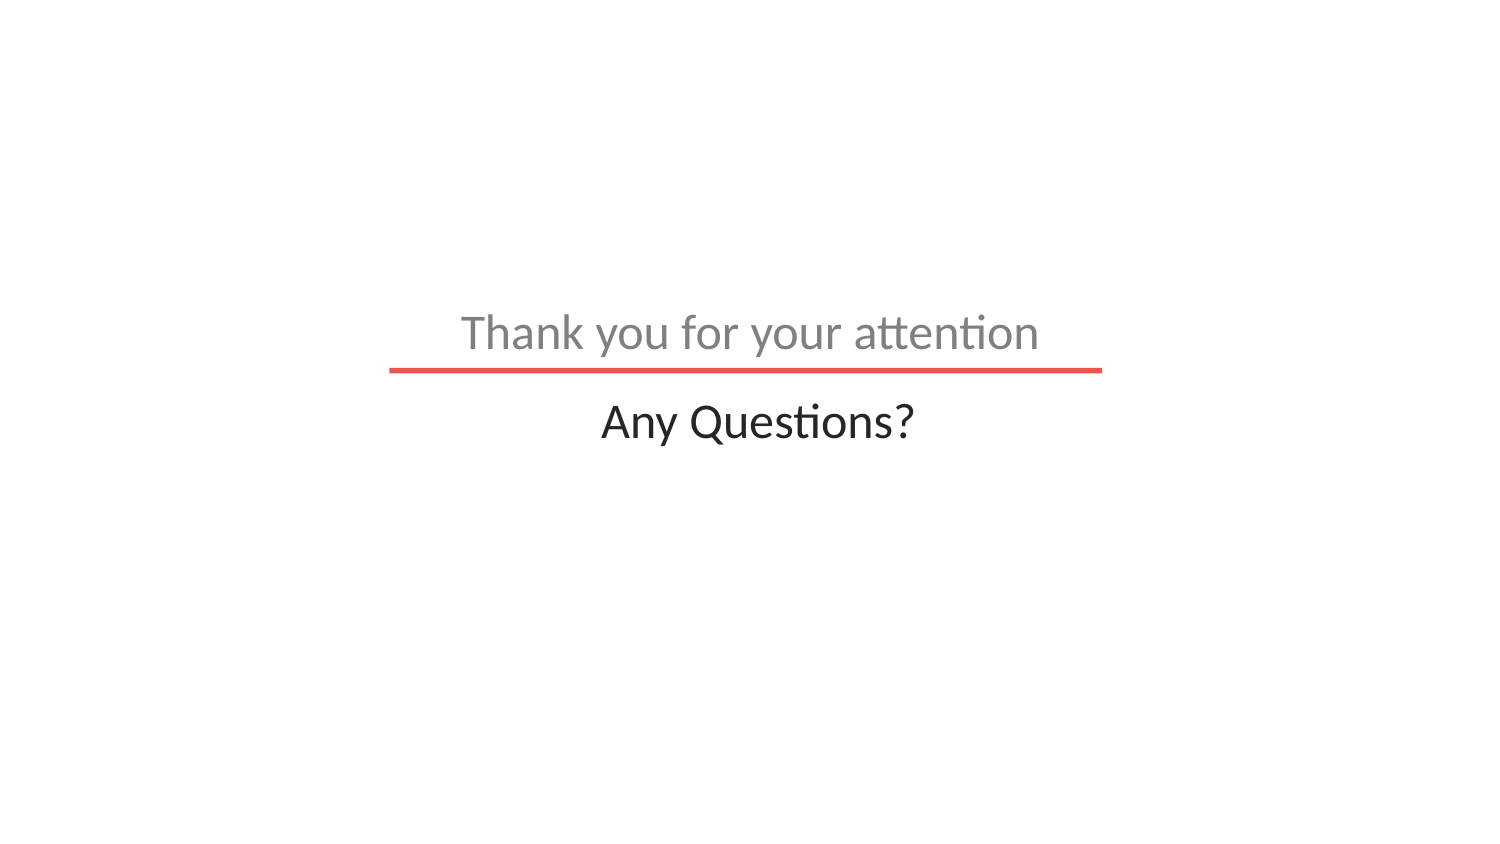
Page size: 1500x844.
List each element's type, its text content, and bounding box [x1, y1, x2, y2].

text_box Thank you for your attention [449, 293, 1051, 365]
text_box Any Questions? [589, 382, 928, 454]
text_box [387, 366, 1104, 376]
